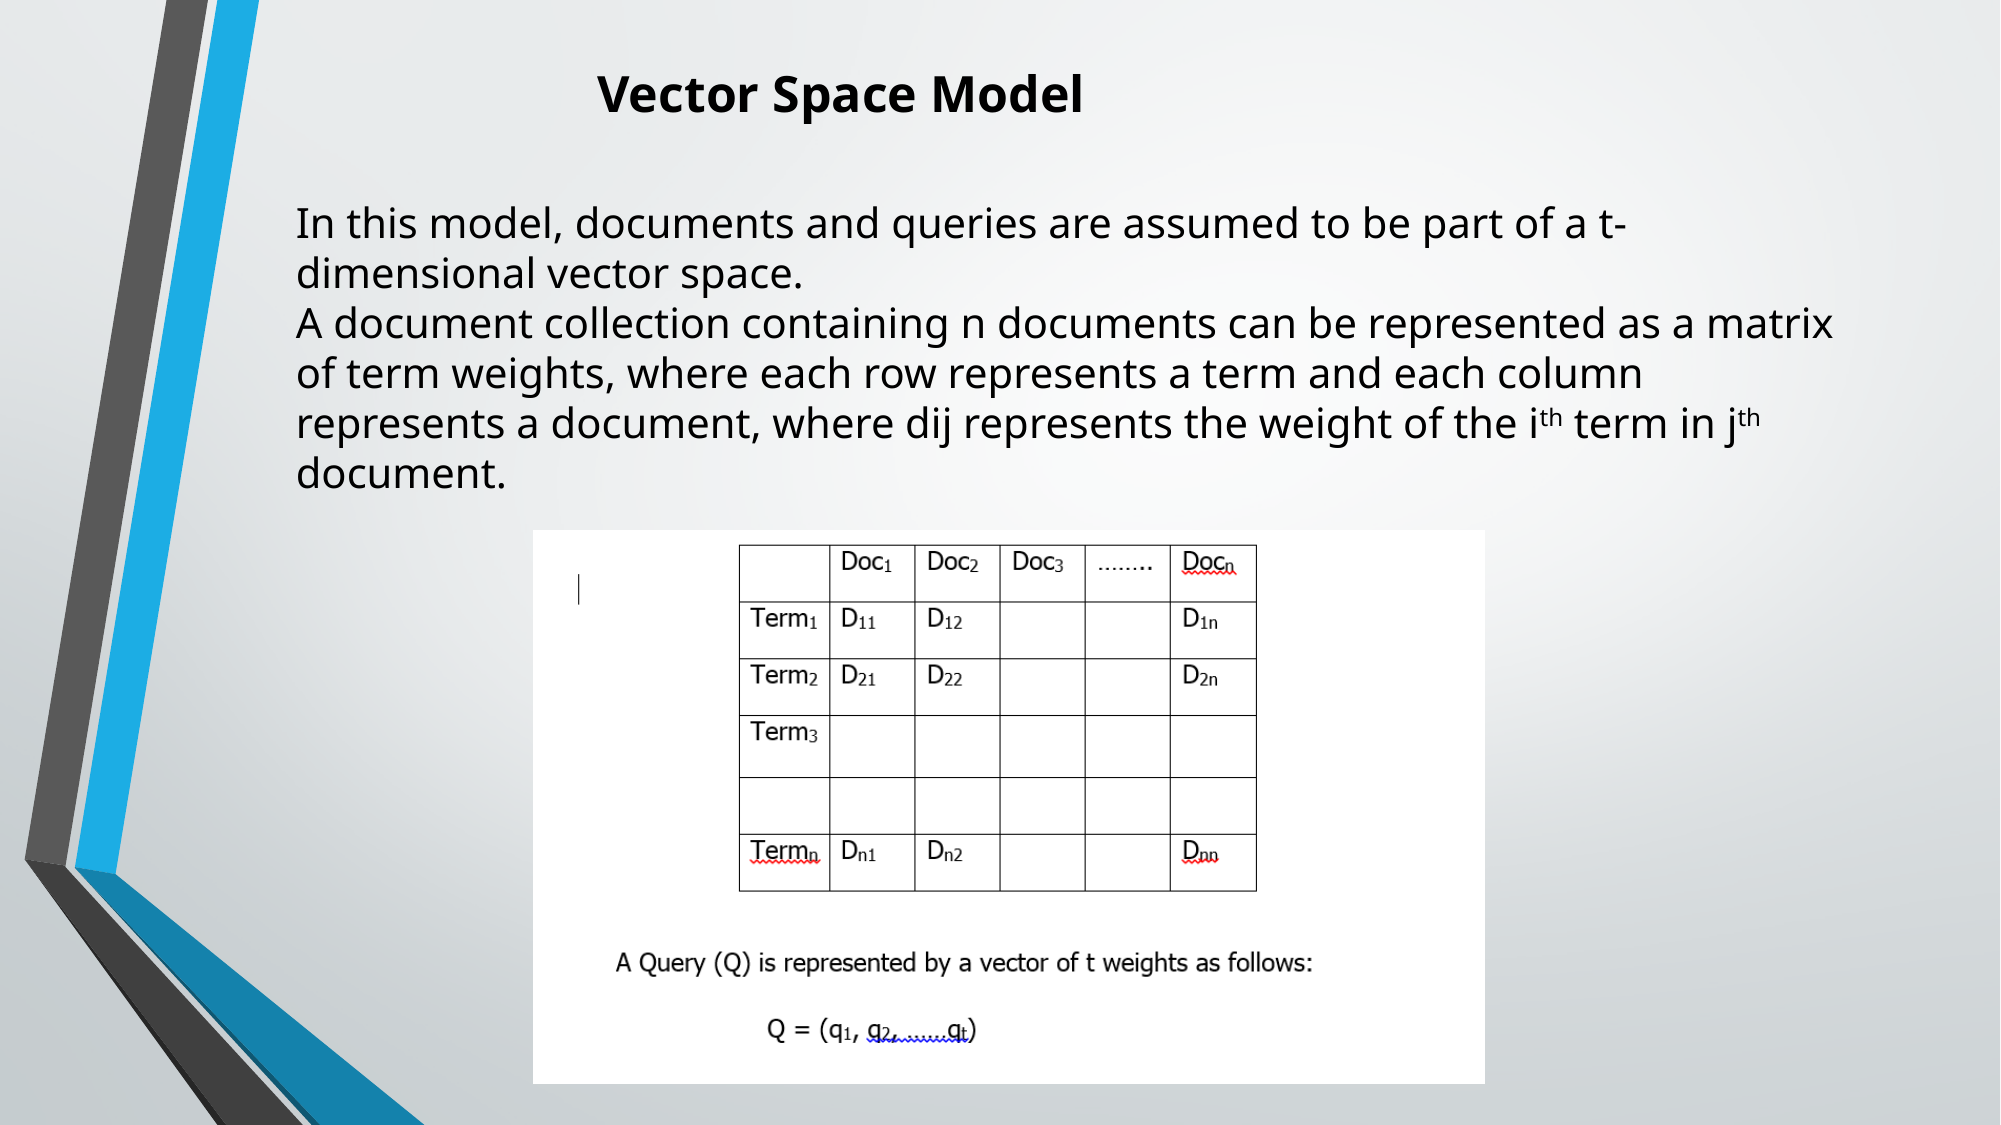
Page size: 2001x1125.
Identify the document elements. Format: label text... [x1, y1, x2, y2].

picture [533, 529, 1485, 1084]
text_box Vector Space Model [132, 55, 1721, 130]
text_box In this model, documents and queries are assumed to be part of a t-dimensional vector space. A document collection containing n documents can be represented as a matrix of term weights, where each row represents a term and each column represents a document, where dij represents the weight of the ith term in jth document. [281, 189, 1878, 505]
